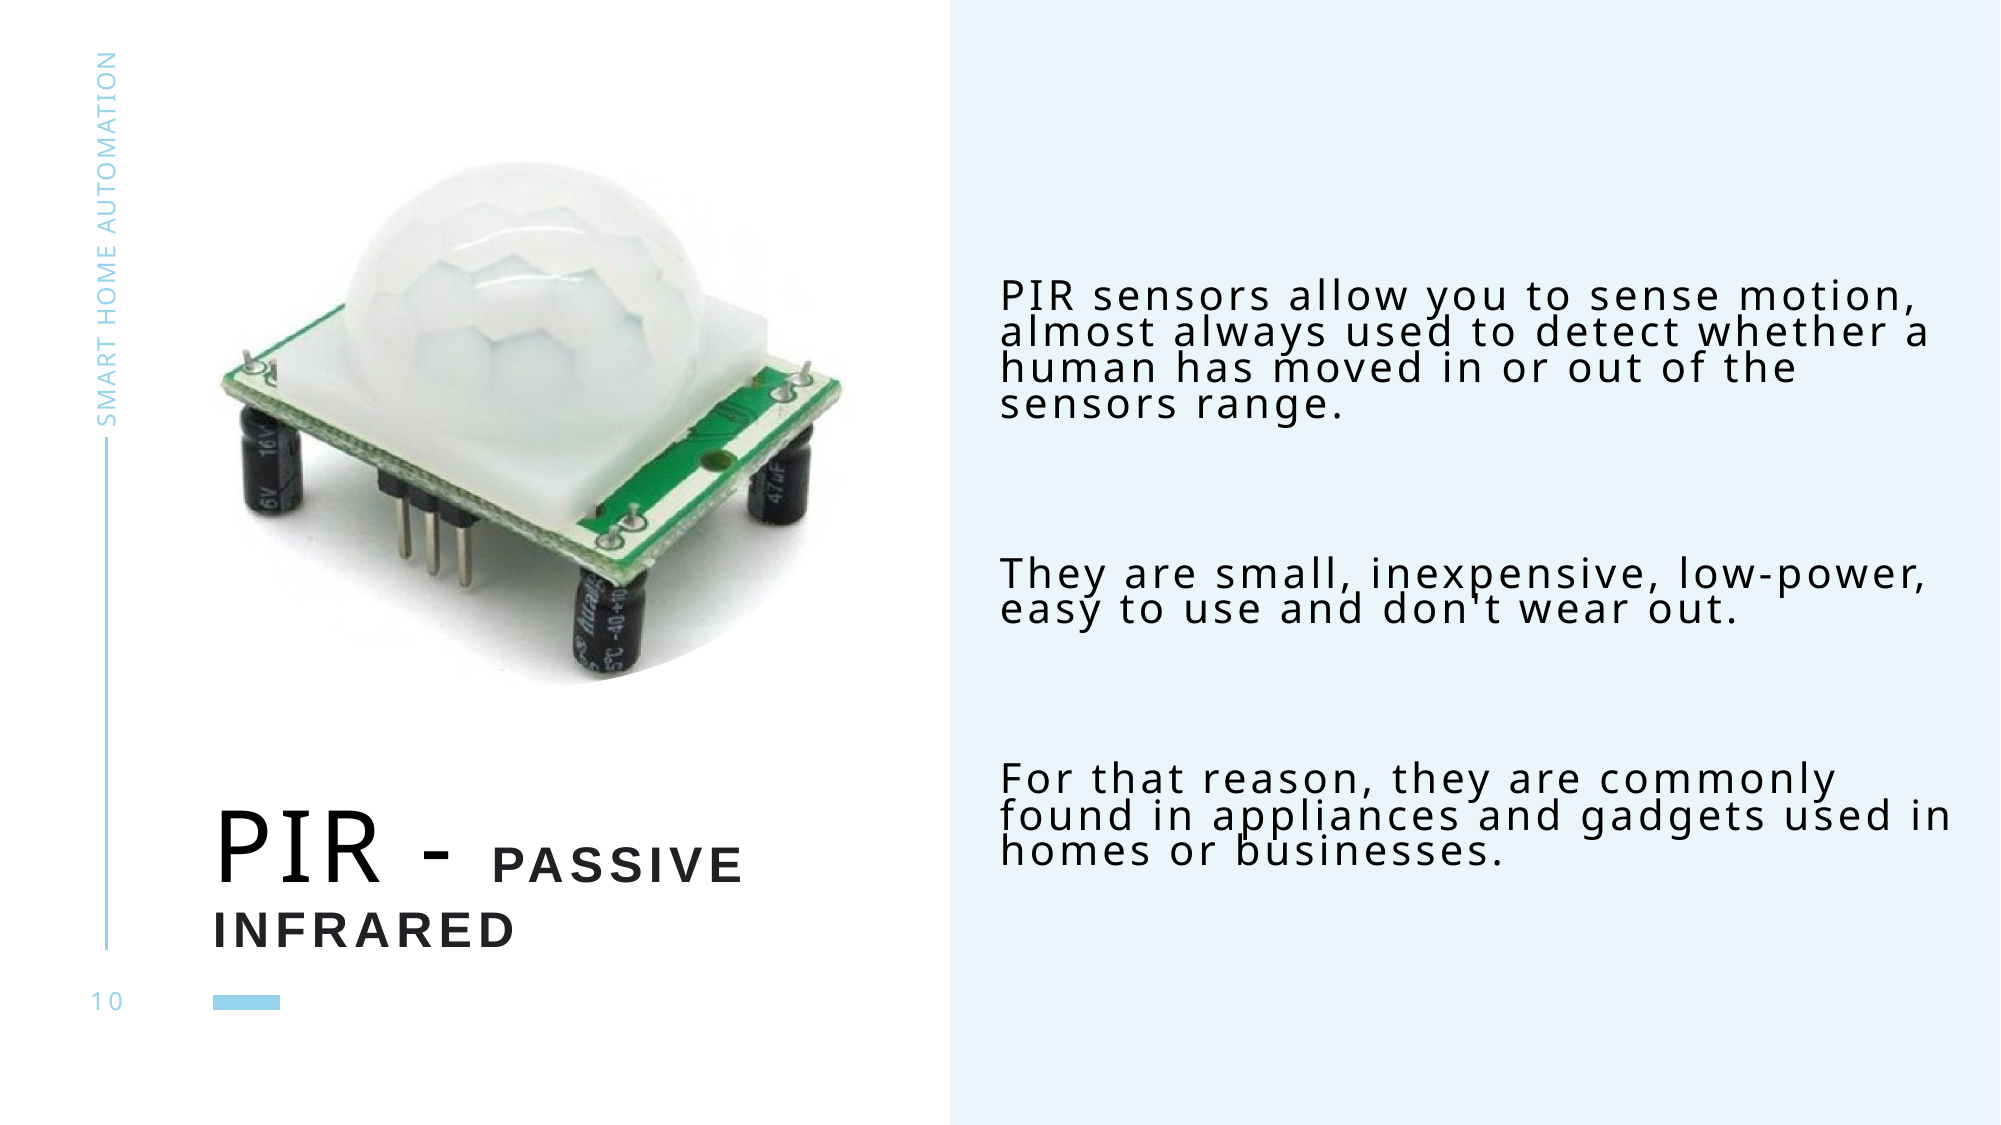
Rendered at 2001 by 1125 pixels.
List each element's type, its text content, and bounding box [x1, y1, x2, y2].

slide_number 10 [68, 987, 144, 1018]
picture [212, 158, 851, 687]
list PIR sensors allow you to sense motion, almost always used to detect whether a human has moved in or out of the sensors range. They are small, inexpensive, low-power, easy to use and don't wear out. For that reason, they are commonly found in appliances and gadgets used in homes or businesses. [999, 136, 1959, 988]
title Pir - passive infrared [213, 658, 896, 959]
footer Smart home automation [88, 27, 122, 428]
